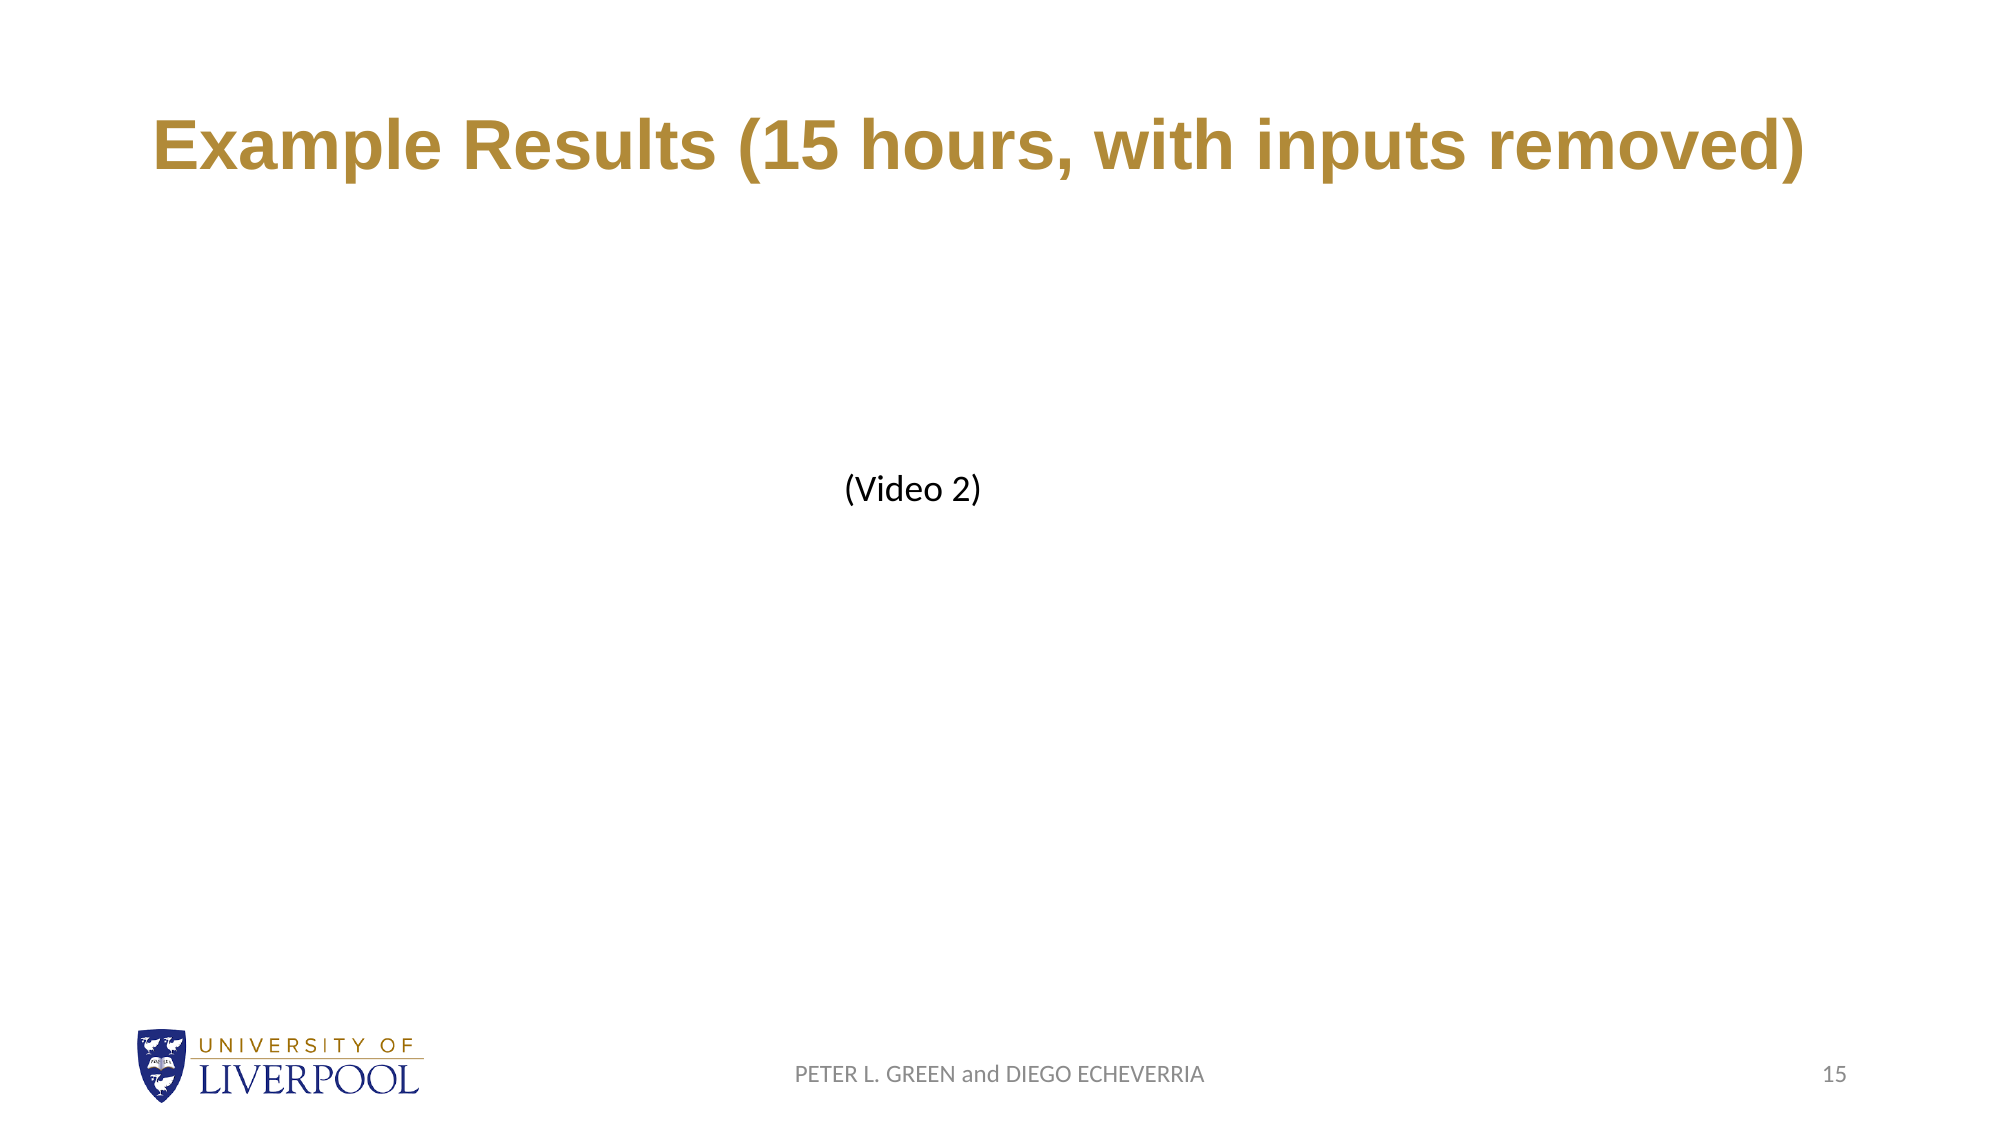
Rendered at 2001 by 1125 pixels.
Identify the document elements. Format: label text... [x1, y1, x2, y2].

picture [137, 1029, 424, 1103]
slide_number 15 [1412, 1042, 1863, 1103]
title Example Results (15 hours, with inputs removed) [137, 59, 1863, 234]
text_box (Video 2) [829, 456, 1215, 517]
footer PETER L. GREEN and DIEGO ECHEVERRIA [662, 1042, 1338, 1103]
